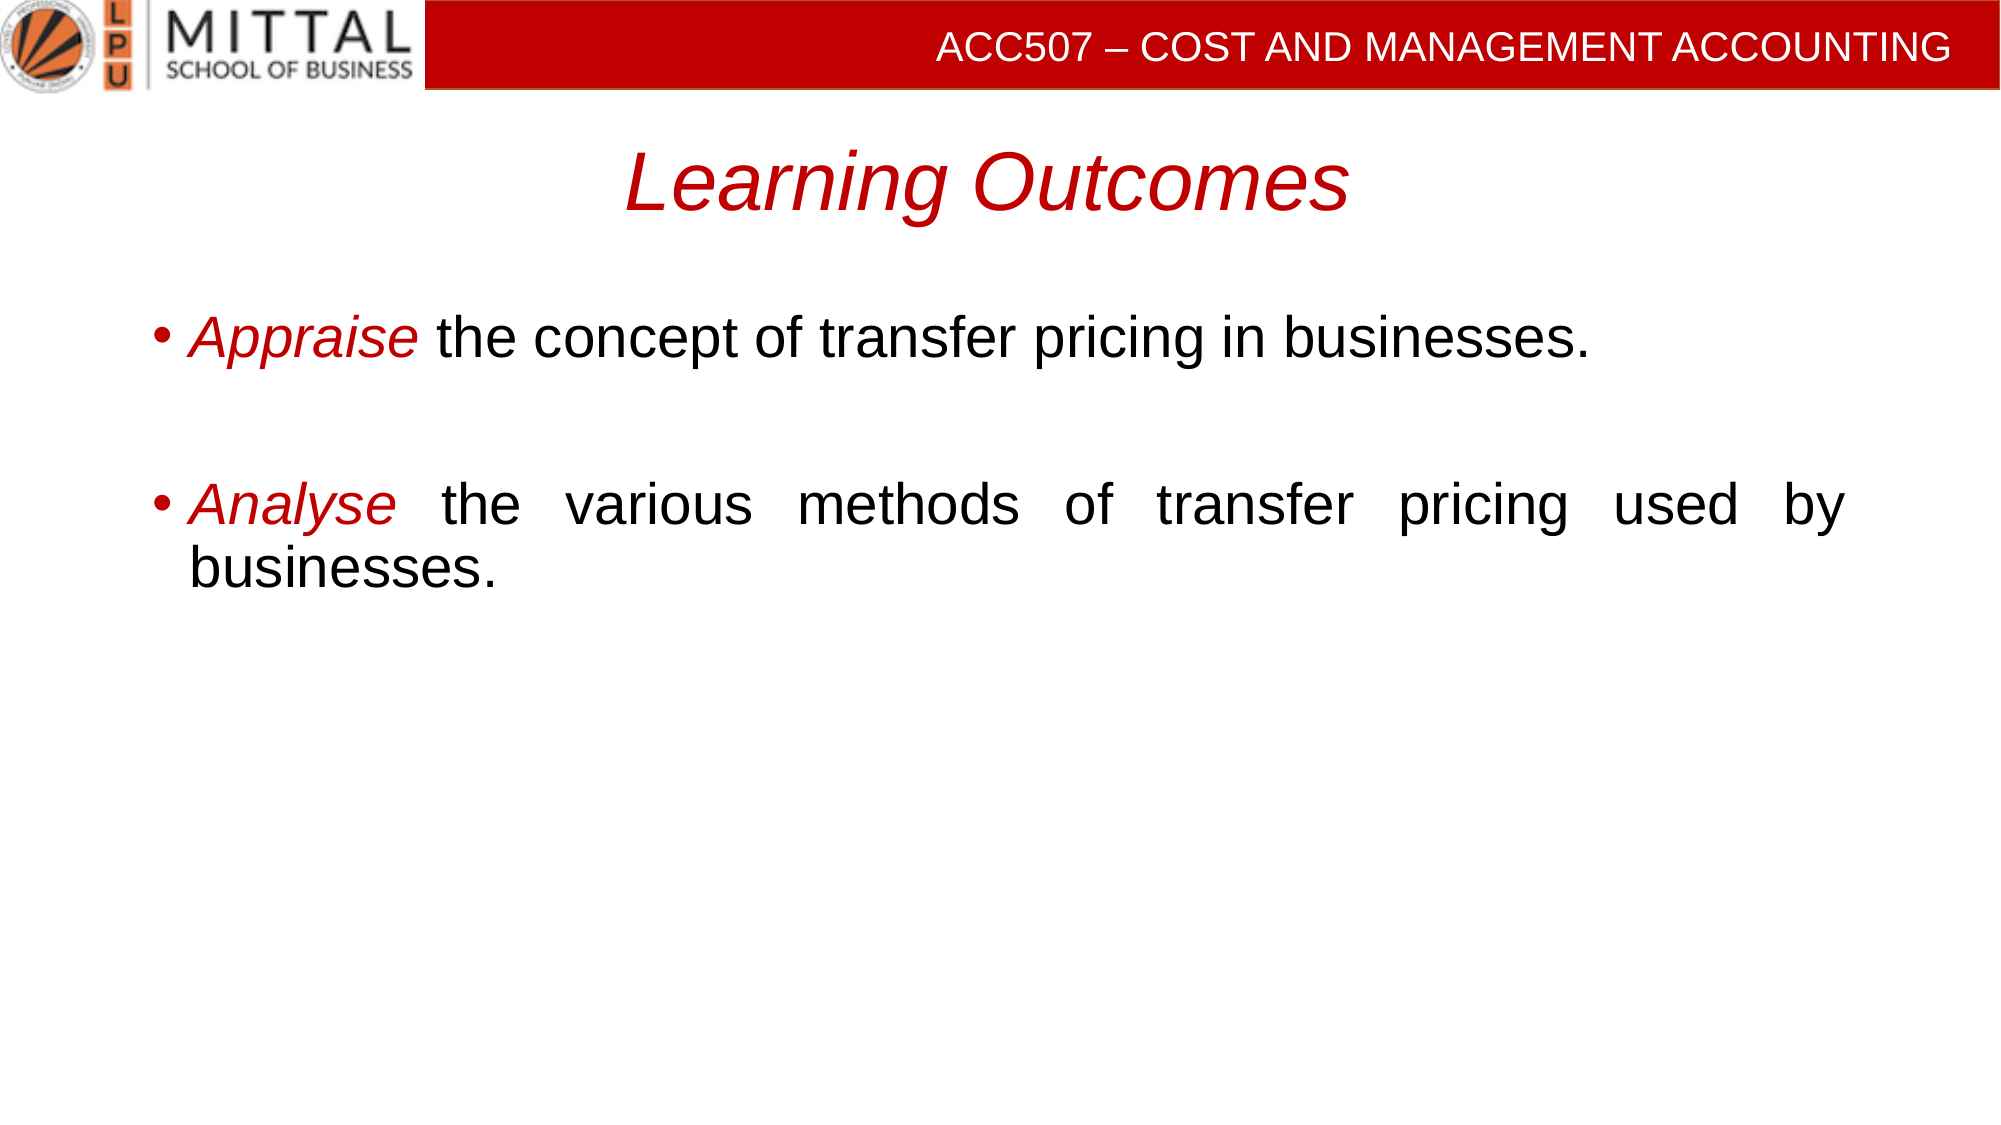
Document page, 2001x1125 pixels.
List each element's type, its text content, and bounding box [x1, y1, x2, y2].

picture [0, 0, 425, 96]
list Appraise the concept of transfer pricing in businesses. Analyse the various methods of transfer pricing used by businesses. [137, 299, 1863, 1014]
title Learning Outcomes [137, 89, 1863, 278]
